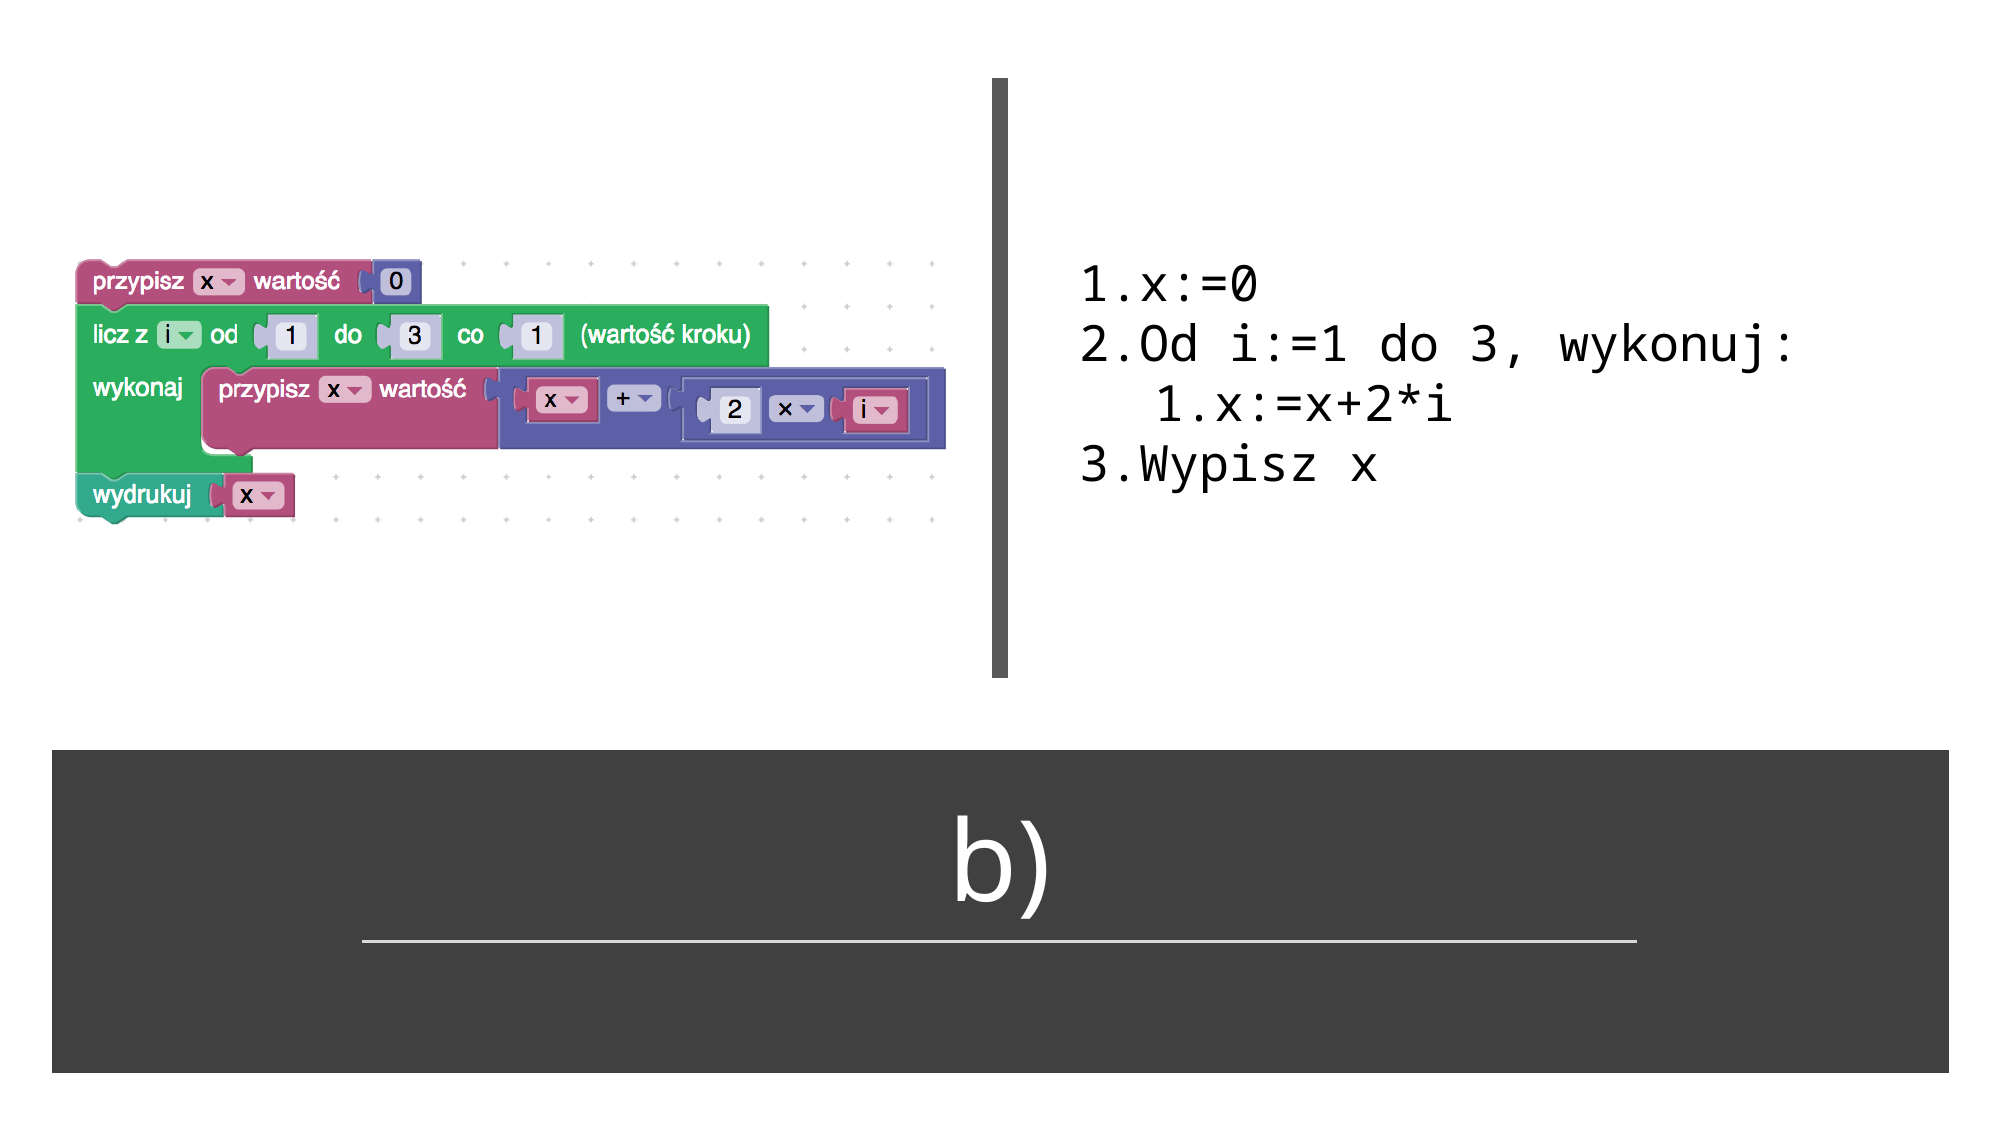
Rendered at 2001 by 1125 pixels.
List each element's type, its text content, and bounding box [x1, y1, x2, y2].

text_box [61, 759, 1939, 1064]
text_box x:=0 Od i:=1 do 3, wykonuj: x:=x+2*i Wypisz x [1064, 244, 1939, 500]
title b) [86, 780, 1914, 933]
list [61, 244, 965, 549]
